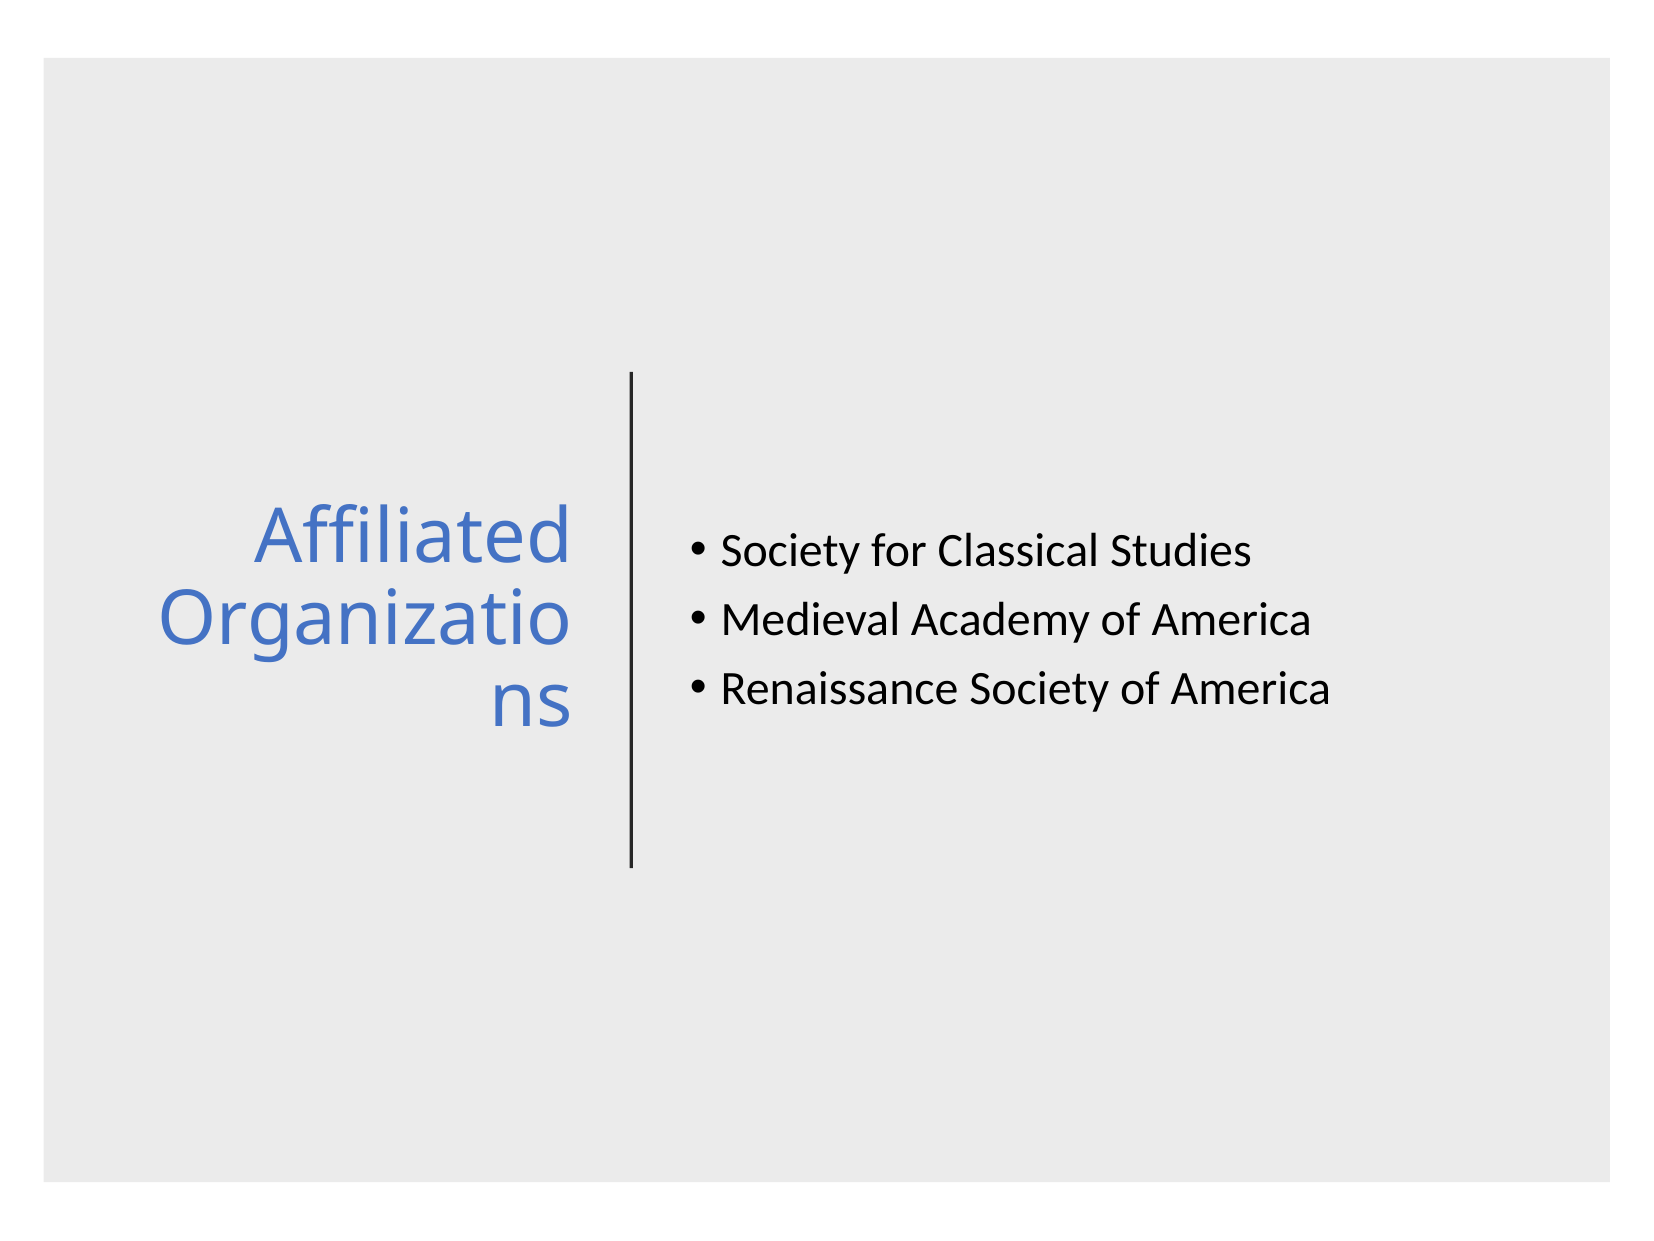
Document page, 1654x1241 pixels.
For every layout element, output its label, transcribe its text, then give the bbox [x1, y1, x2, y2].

text_box Society for Classical Studies Medieval Academy of America Renaissance Society of America [674, 174, 1540, 1066]
text_box [41, 56, 1612, 1184]
text_box Affiliated Organizations [113, 174, 588, 1066]
